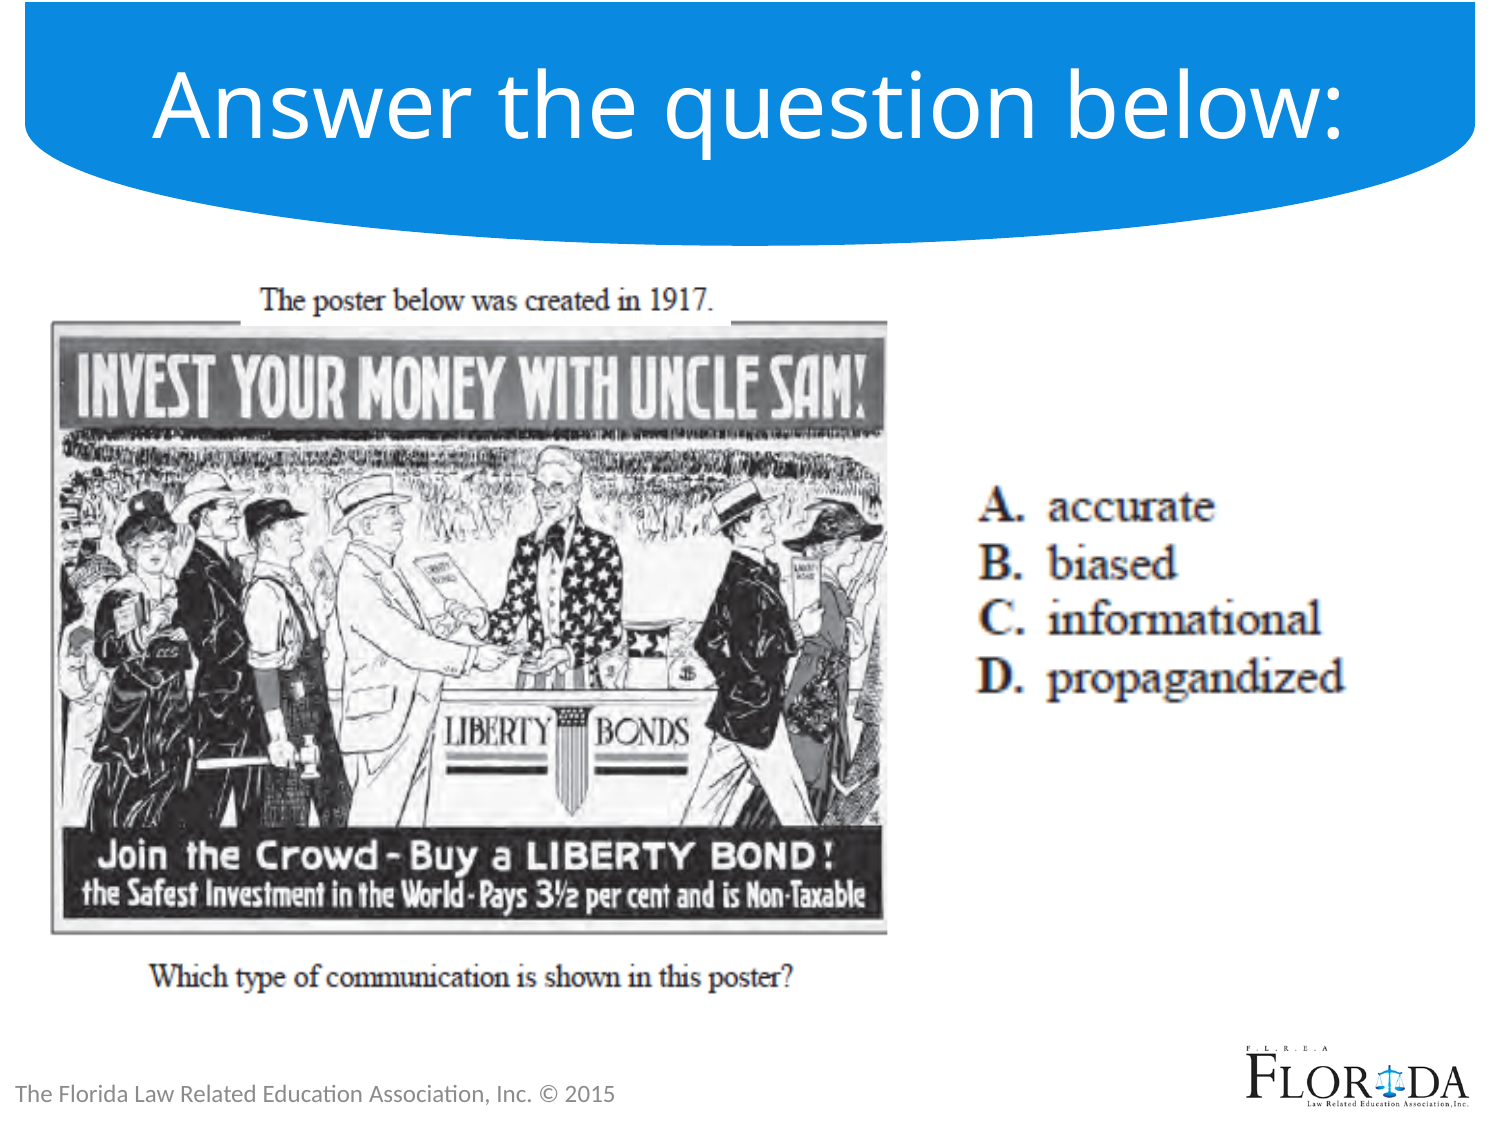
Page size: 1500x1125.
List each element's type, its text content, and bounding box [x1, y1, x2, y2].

picture [1227, 1031, 1500, 1112]
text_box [49, 287, 888, 1001]
picture [963, 474, 1386, 726]
title Answer the question below: [75, 8, 1425, 196]
